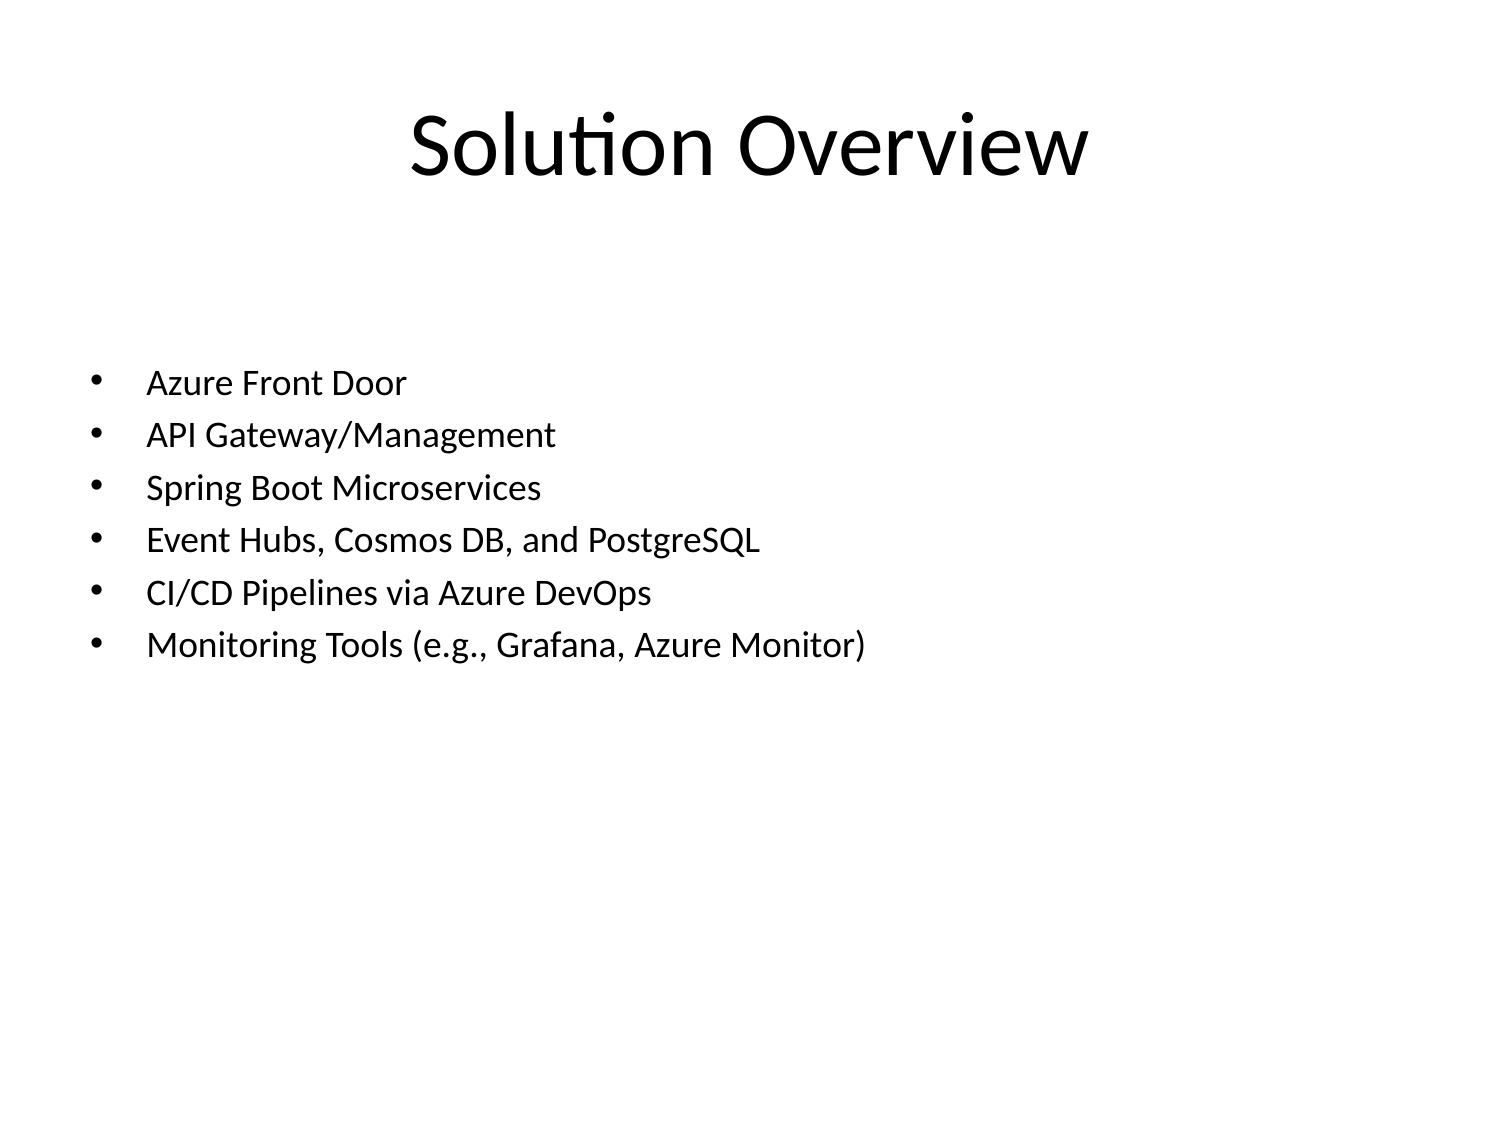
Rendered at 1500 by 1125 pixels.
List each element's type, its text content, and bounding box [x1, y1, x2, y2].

list Azure Front Door API Gateway/Management Spring Boot Microservices Event Hubs, Cosmos DB, and PostgreSQL CI/CD Pipelines via Azure DevOps Monitoring Tools (e.g., Grafana, Azure Monitor) [75, 262, 1425, 1005]
title Solution Overview [75, 45, 1425, 233]
